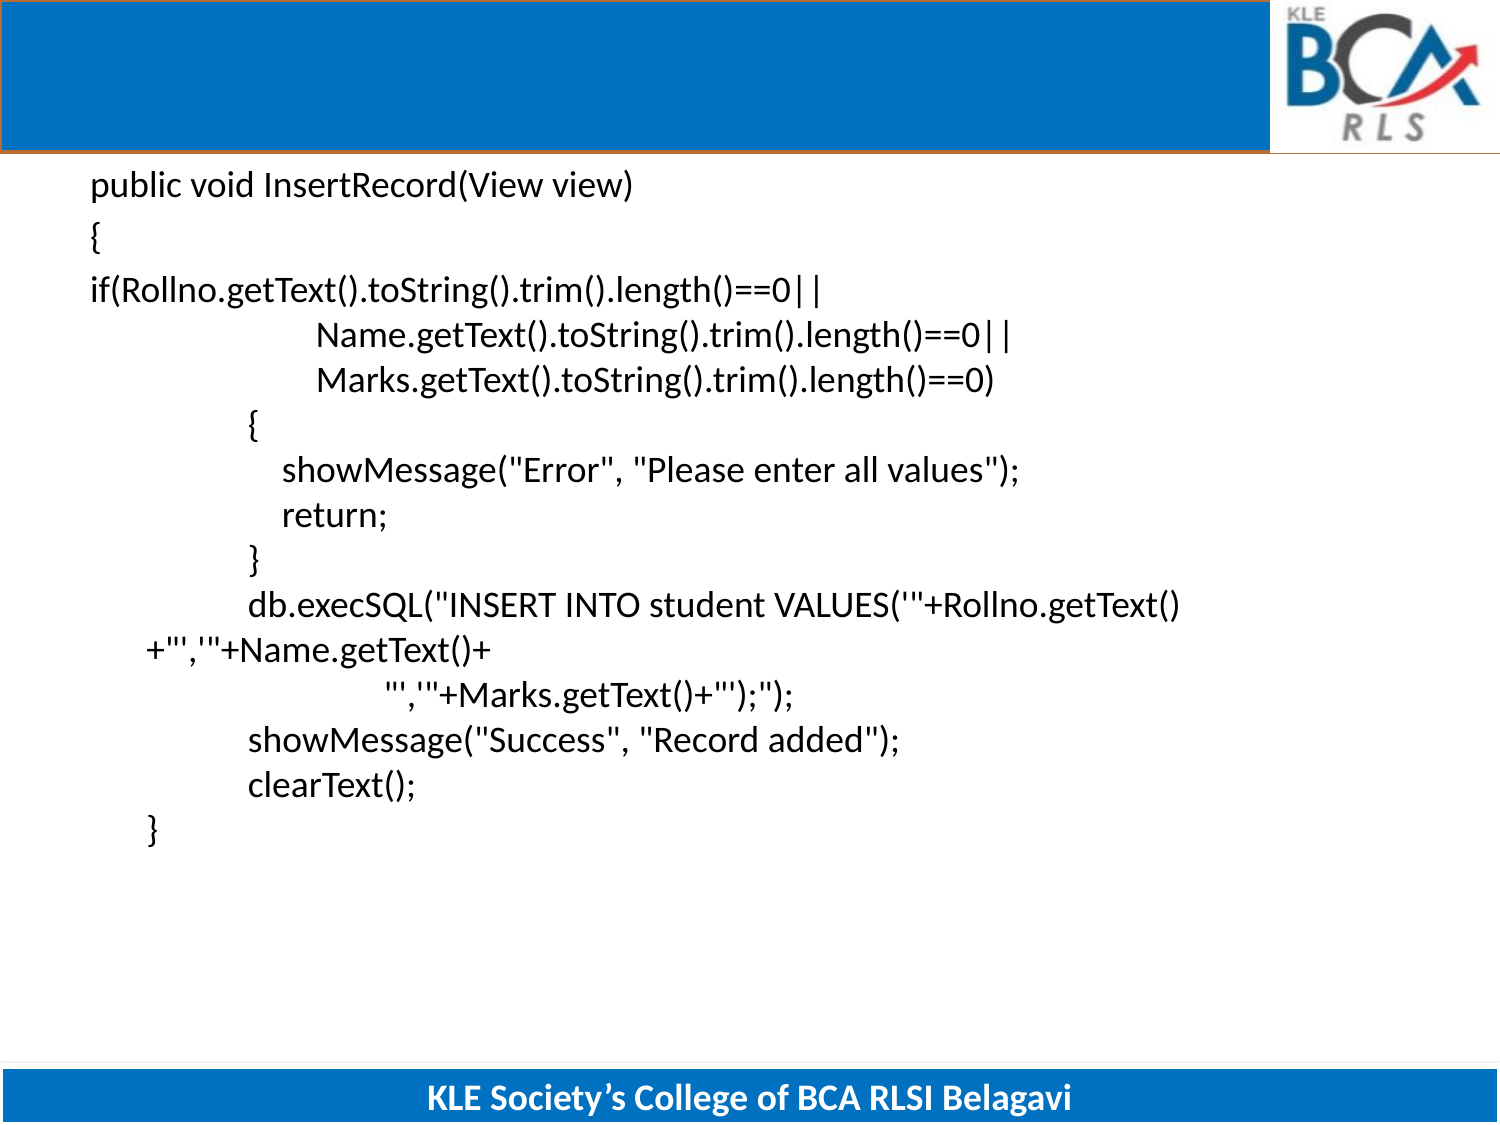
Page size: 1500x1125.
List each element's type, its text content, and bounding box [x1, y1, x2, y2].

text_box [0, 0, 1268, 154]
picture [1270, 0, 1500, 153]
list public void InsertRecord(View view) { if(Rollno.getText().toString().trim().length()==0|| Name.getText().toString().trim().length()==0|| Marks.getText().toString().trim().length()==0) { showMessage("Error", "Please enter all values"); return; } db.execSQL("INSERT INTO student VALUES('"+Rollno.getText()+"','"+Name.getText()+ "','"+Marks.getText()+"');"); showMessage("Success", "Record added"); clearText(); } [75, 154, 1447, 1057]
text_box KLE Society’s College of BCA RLSI Belagavi [0, 1063, 1500, 1125]
